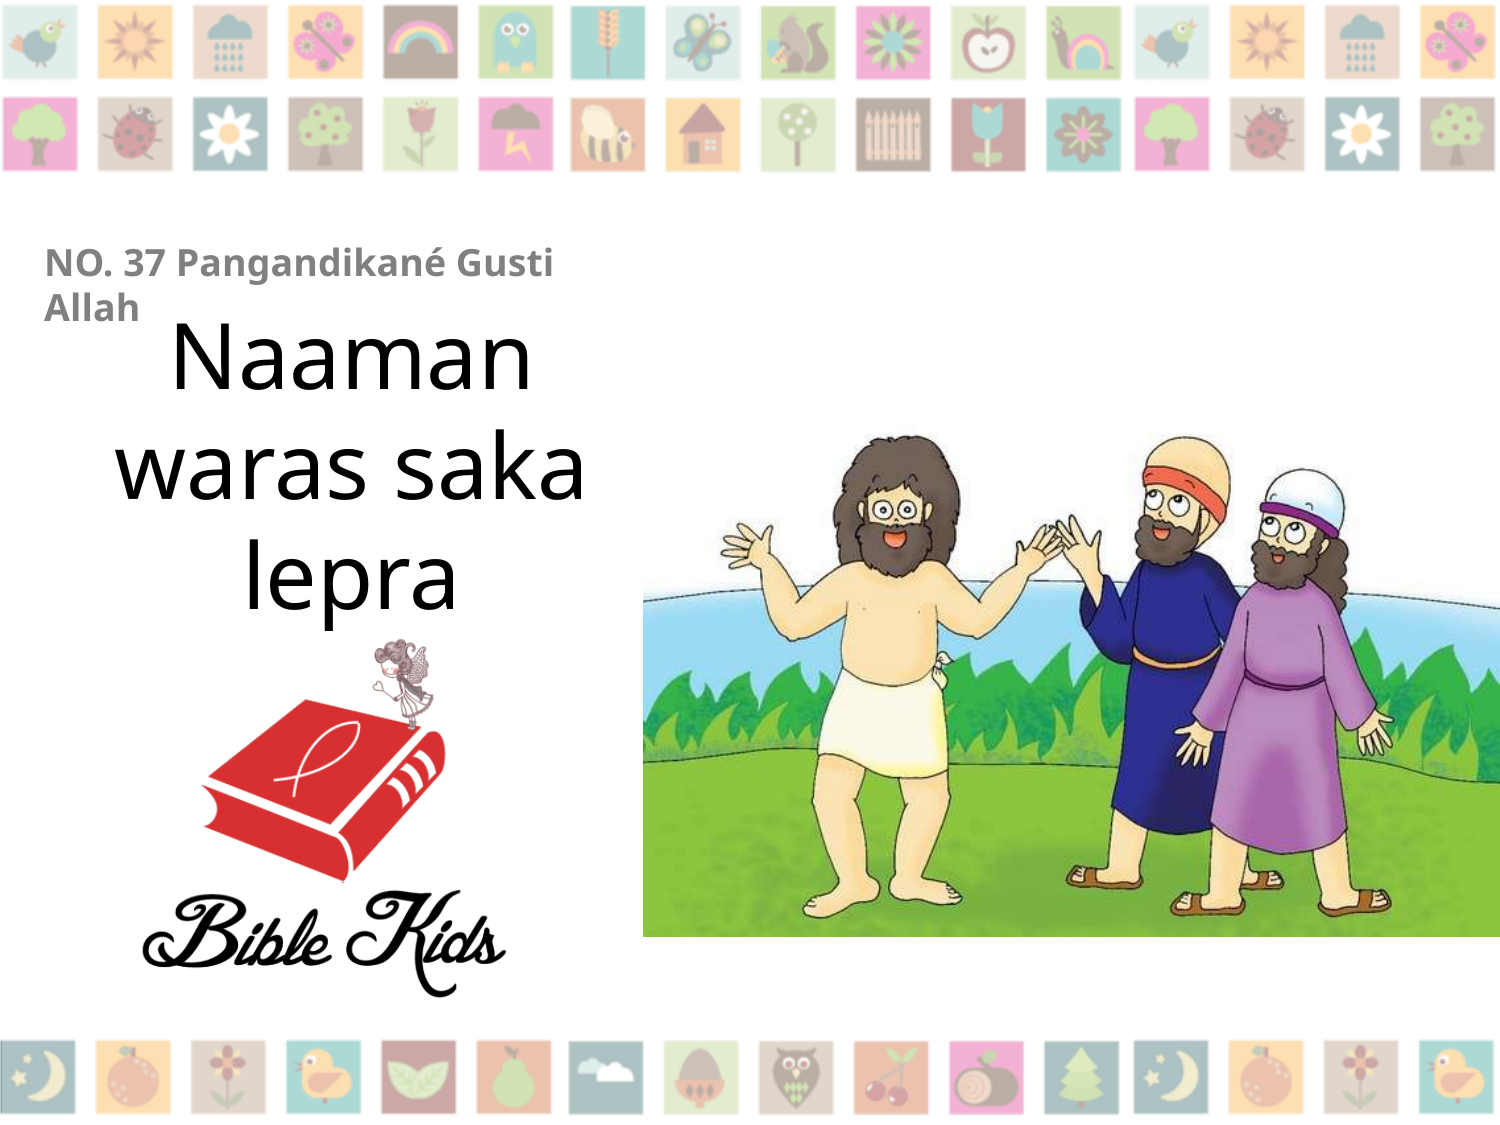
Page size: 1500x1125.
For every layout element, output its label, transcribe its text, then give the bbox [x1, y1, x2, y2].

picture [117, 600, 544, 1027]
picture [643, 328, 1500, 937]
text_box NO. 37 Pangandikané Gusti Allah [29, 231, 585, 290]
text_box Naaman waras saka lepra [29, 290, 675, 636]
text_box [0, 1028, 1500, 1118]
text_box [0, 3, 1500, 181]
